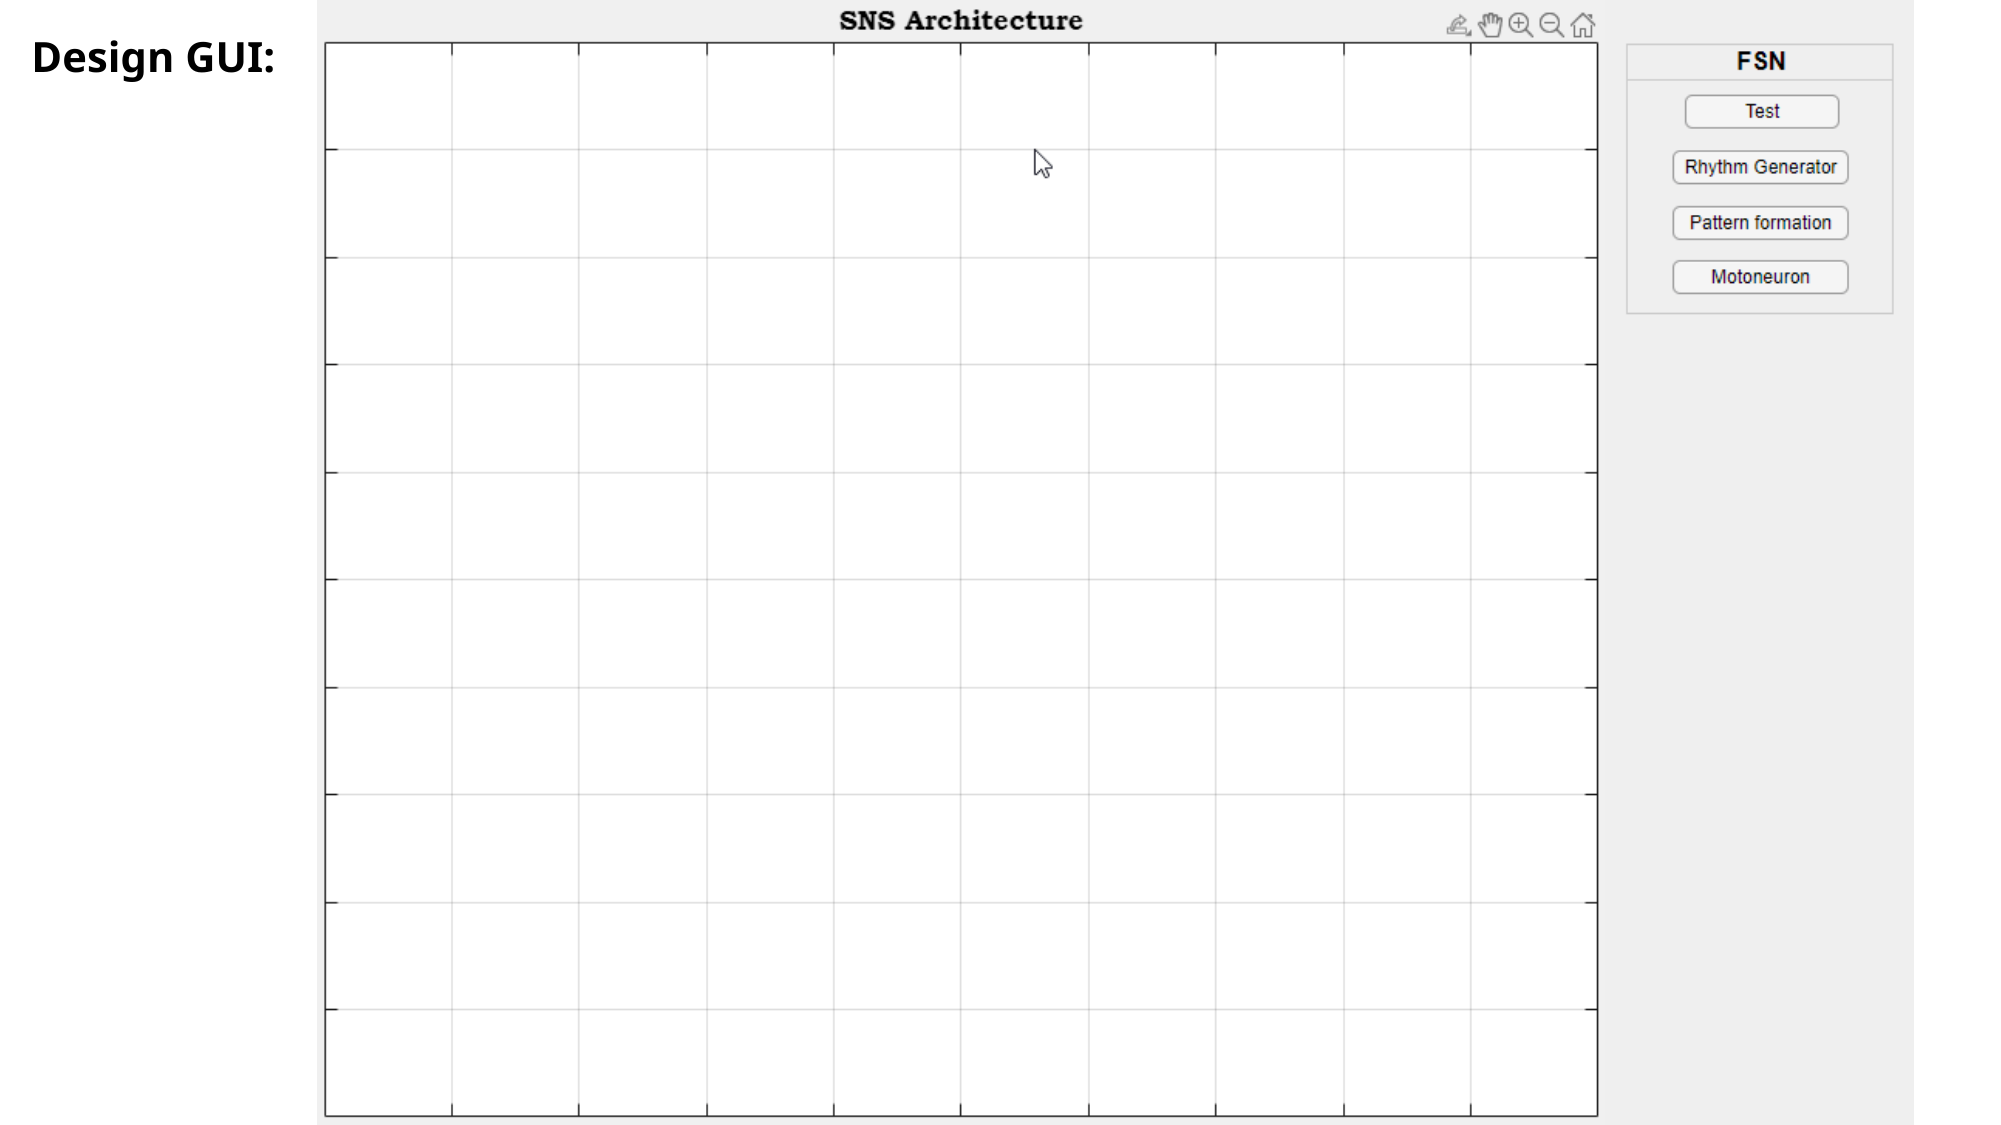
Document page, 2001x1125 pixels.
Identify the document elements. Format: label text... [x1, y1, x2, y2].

picture [317, 0, 1914, 1125]
text_box Design GUI: [16, 23, 291, 89]
